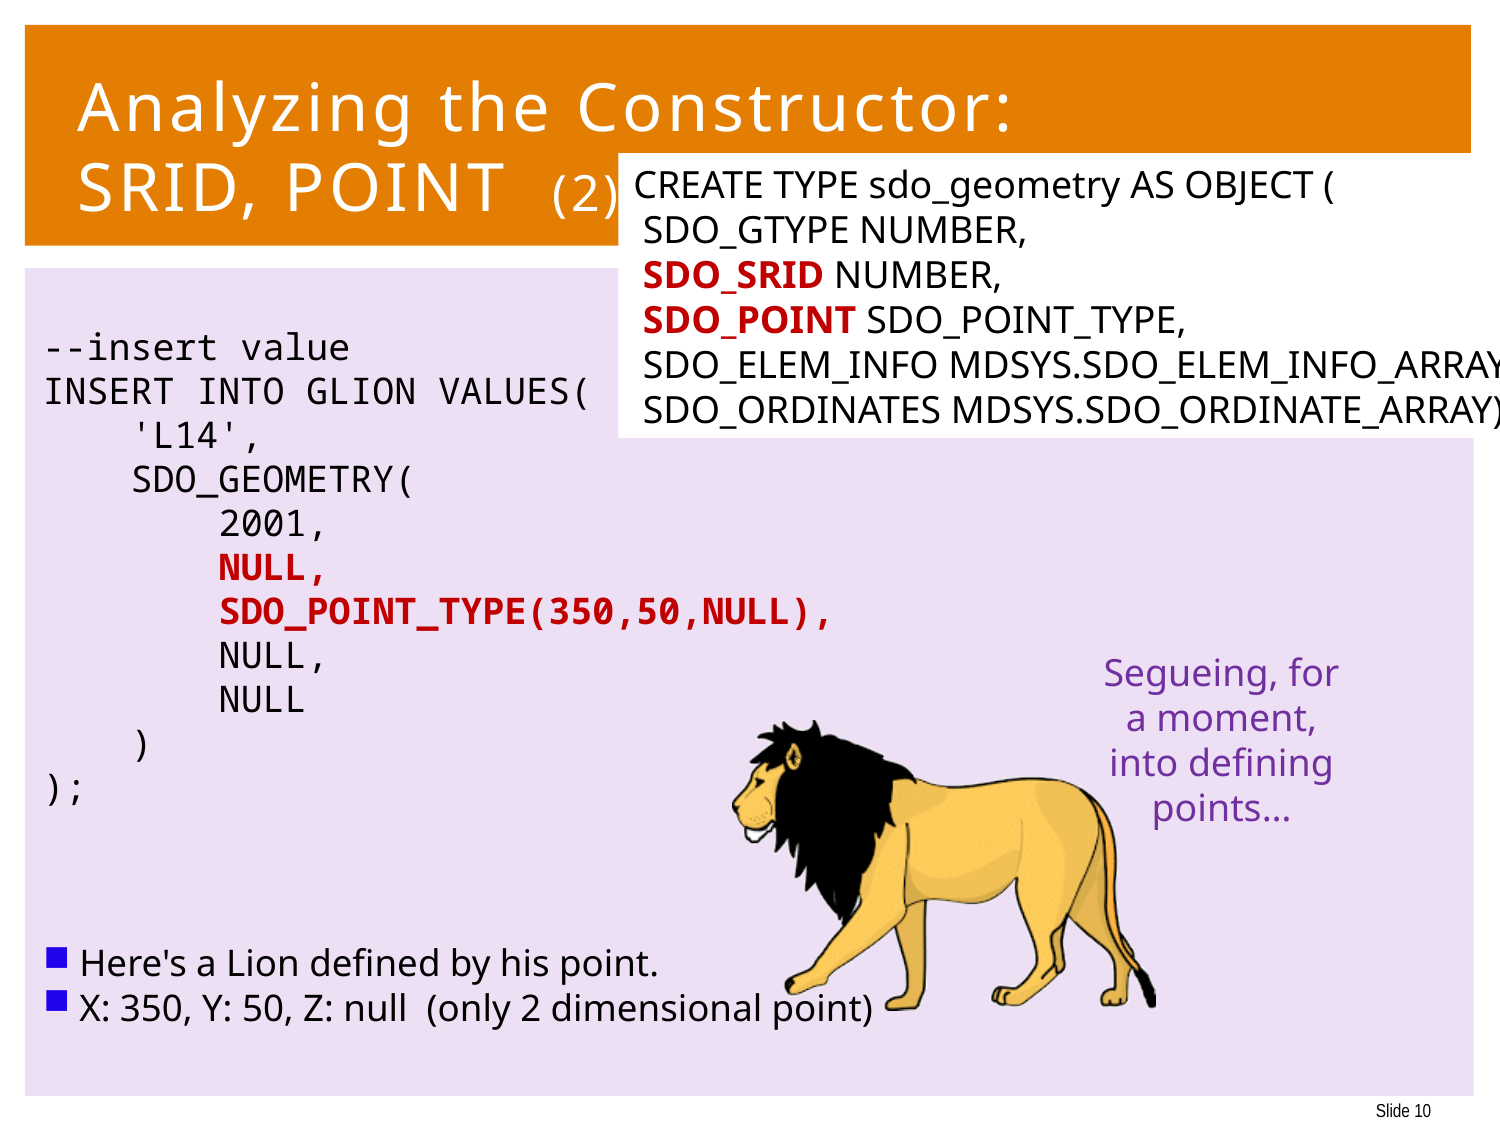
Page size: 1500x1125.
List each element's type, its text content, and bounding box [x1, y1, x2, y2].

list --insert value INSERT INTO GLION VALUES( 'L14', SDO_GEOMETRY( 2001, NULL, SDO_POINT_TYPE(350,50,NULL), NULL, NULL ) ); Here's a Lion defined by his point. X: 350, Y: 50, Z: null (only 2 dimensional point) [20, 315, 1409, 1039]
text_box CREATE TYPE sdo_geometry AS OBJECT ( SDO_GTYPE NUMBER, SDO_SRID NUMBER, SDO_POINT SDO_POINT_TYPE, SDO_ELEM_INFO MDSYS.SDO_ELEM_INFO_ARRAY, SDO_ORDINATES MDSYS.SDO_ORDINATE_ARRAY); [618, 153, 1500, 438]
picture [732, 719, 1157, 1012]
text_box Segueing, for a moment, into defining points… [1078, 641, 1365, 837]
title Analyzing the Constructor: SRID, POINT (2) [62, 58, 1438, 232]
